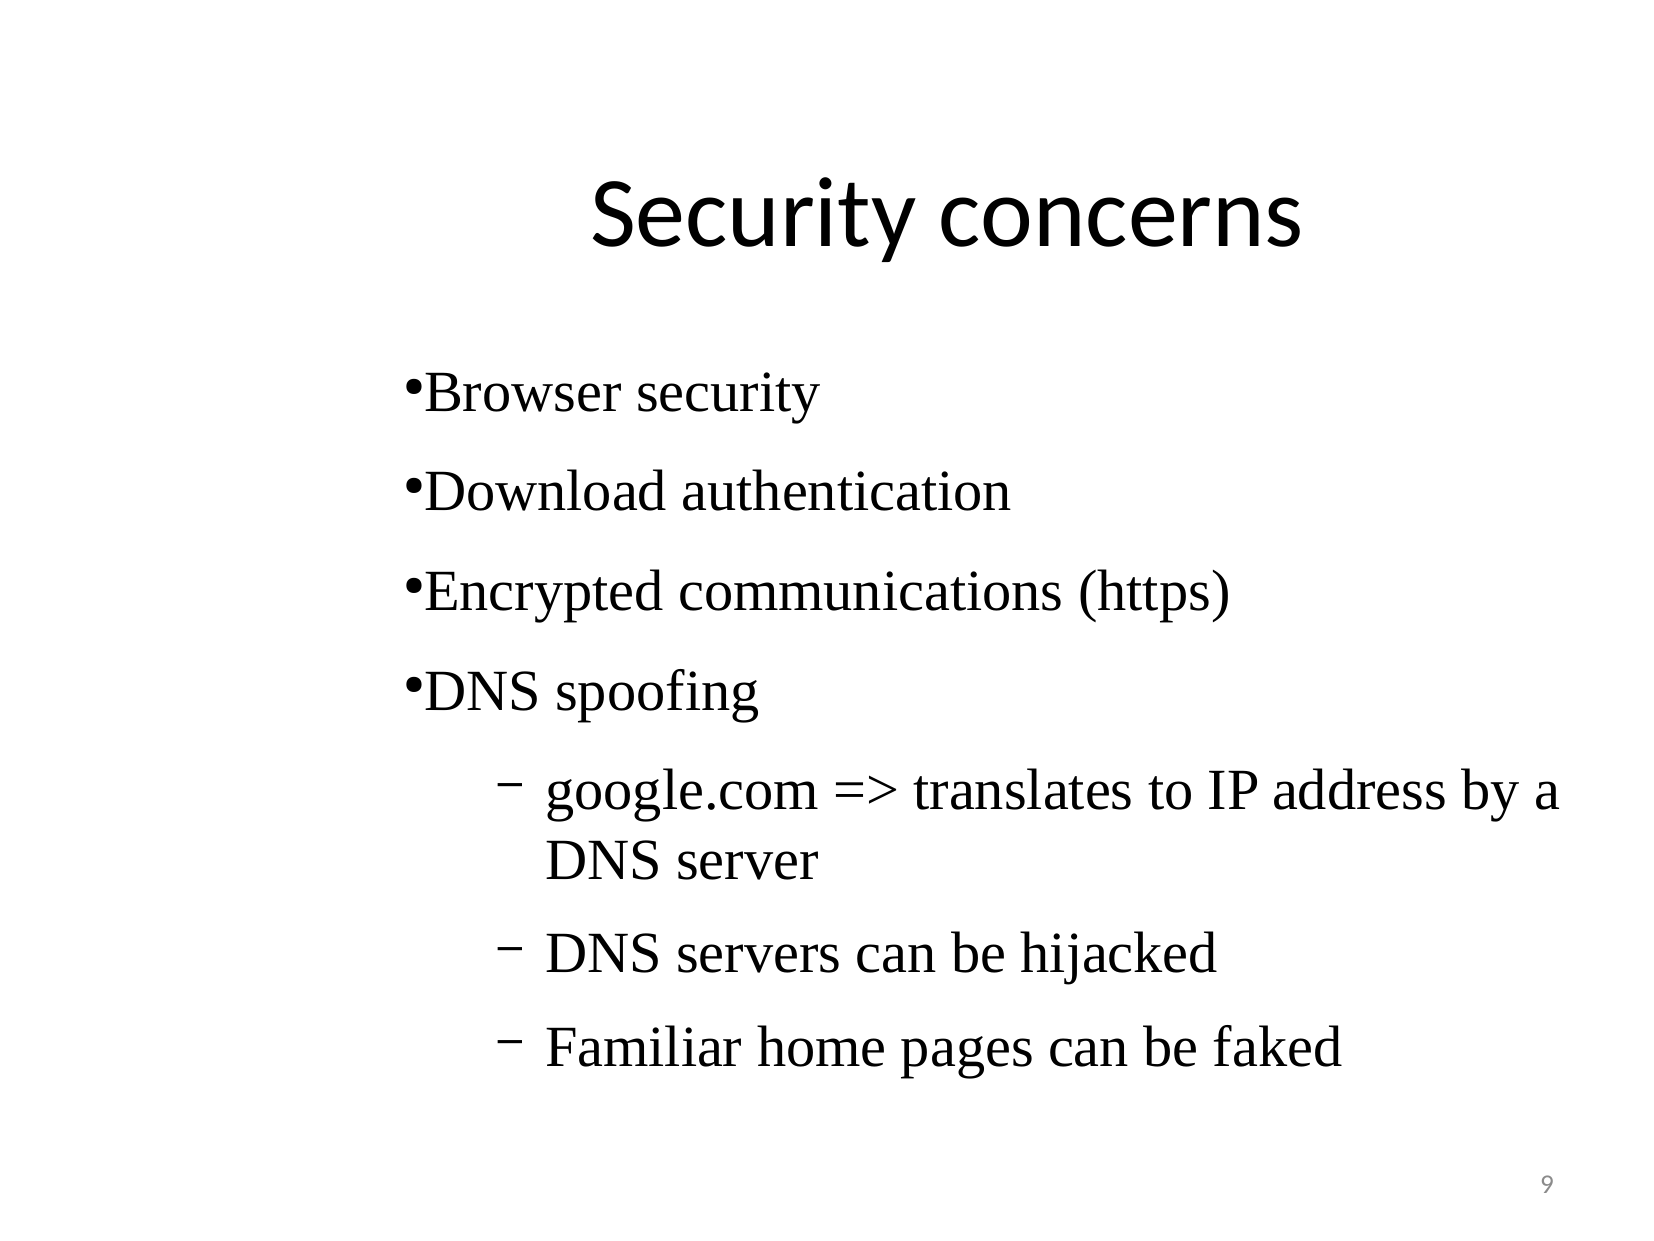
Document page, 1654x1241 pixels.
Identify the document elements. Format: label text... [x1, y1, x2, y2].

slide_number 9 [1184, 1149, 1571, 1216]
title Security concerns [241, 94, 1654, 319]
list Browser security Download authentication Encrypted communications (https) DNS spoofing google.com => translates to IP address by a DNS server DNS servers can be hijacked Familiar home pages can be faked [386, 344, 1654, 1087]
